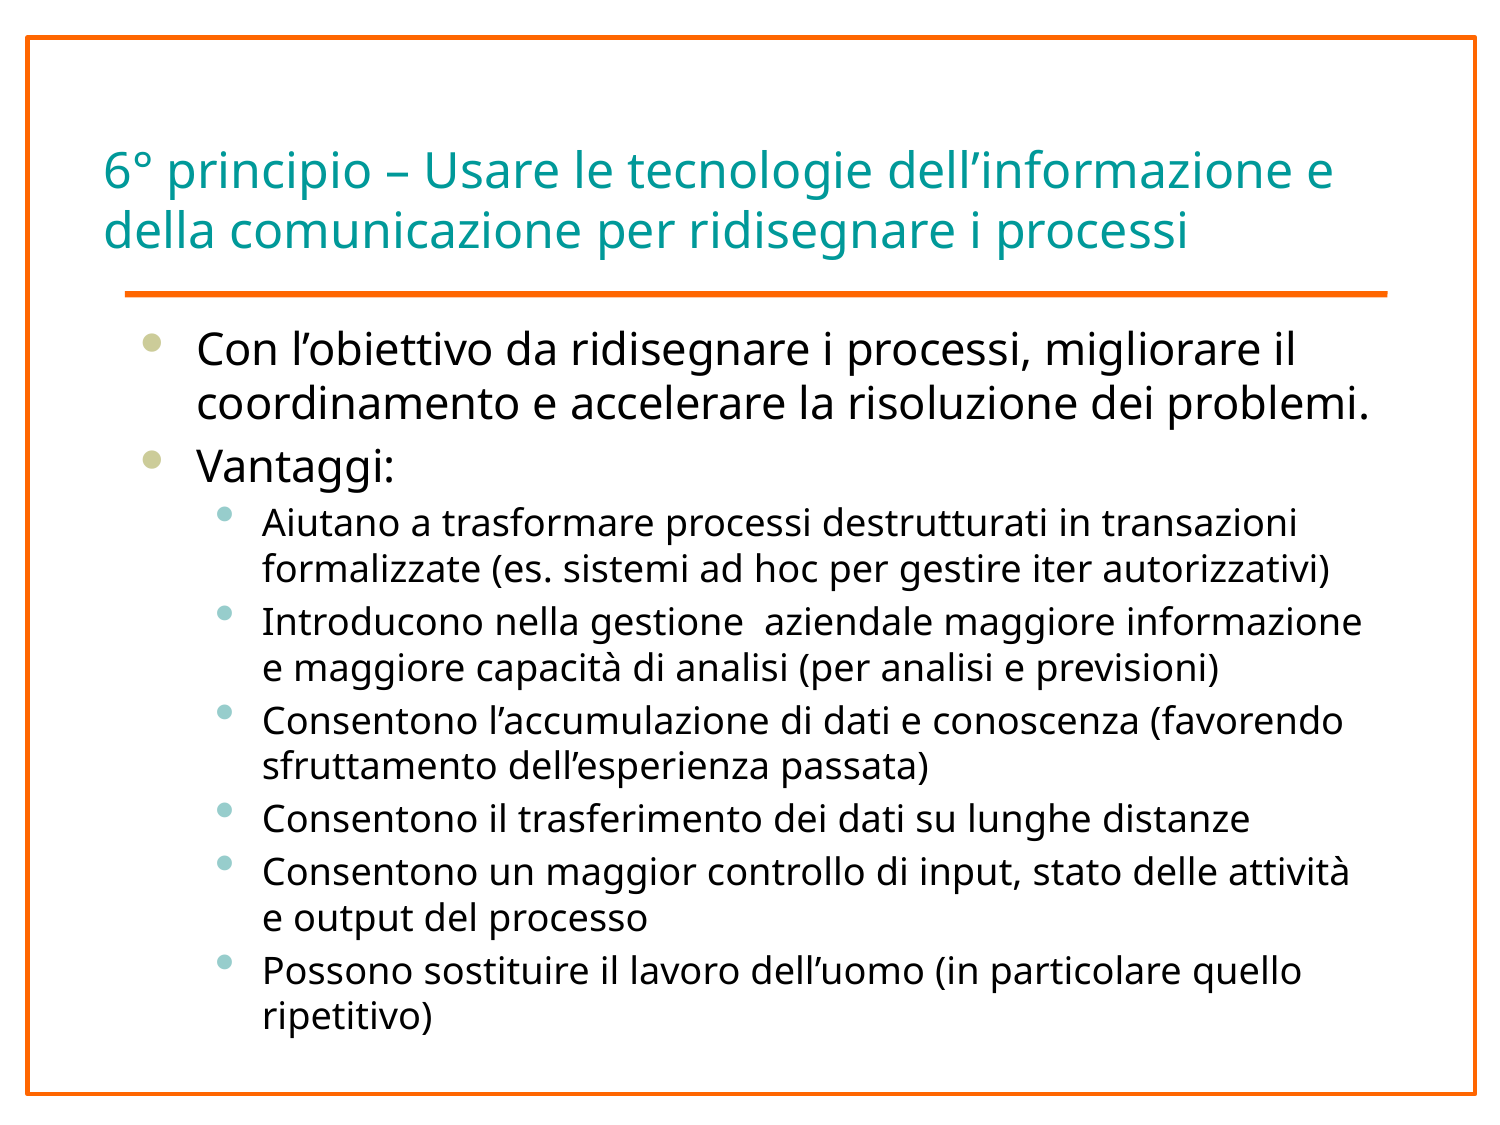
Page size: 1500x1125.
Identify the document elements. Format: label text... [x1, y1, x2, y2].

list Con l’obiettivo da ridisegnare i processi, migliorare il coordinamento e accelerare la risoluzione dei problemi. Vantaggi: Aiutano a trasformare processi destrutturati in transazioni formalizzate (es. sistemi ad hoc per gestire iter autorizzativi) Introducono nella gestione aziendale maggiore informazione e maggiore capacità di analisi (per analisi e previsioni) Consentono l’accumulazione di dati e conoscenza (favorendo sfruttamento dell’esperienza passata) Consentono il trasferimento dei dati su lunghe distanze Consentono un maggior controllo di input, stato delle attività e output del processo Possono sostituire il lavoro dell’uomo (in particolare quello ripetitivo) [125, 312, 1388, 1071]
title 6° principio – Usare le tecnologie dell’informazione e della comunicazione per ridisegnare i processi [88, 78, 1439, 266]
